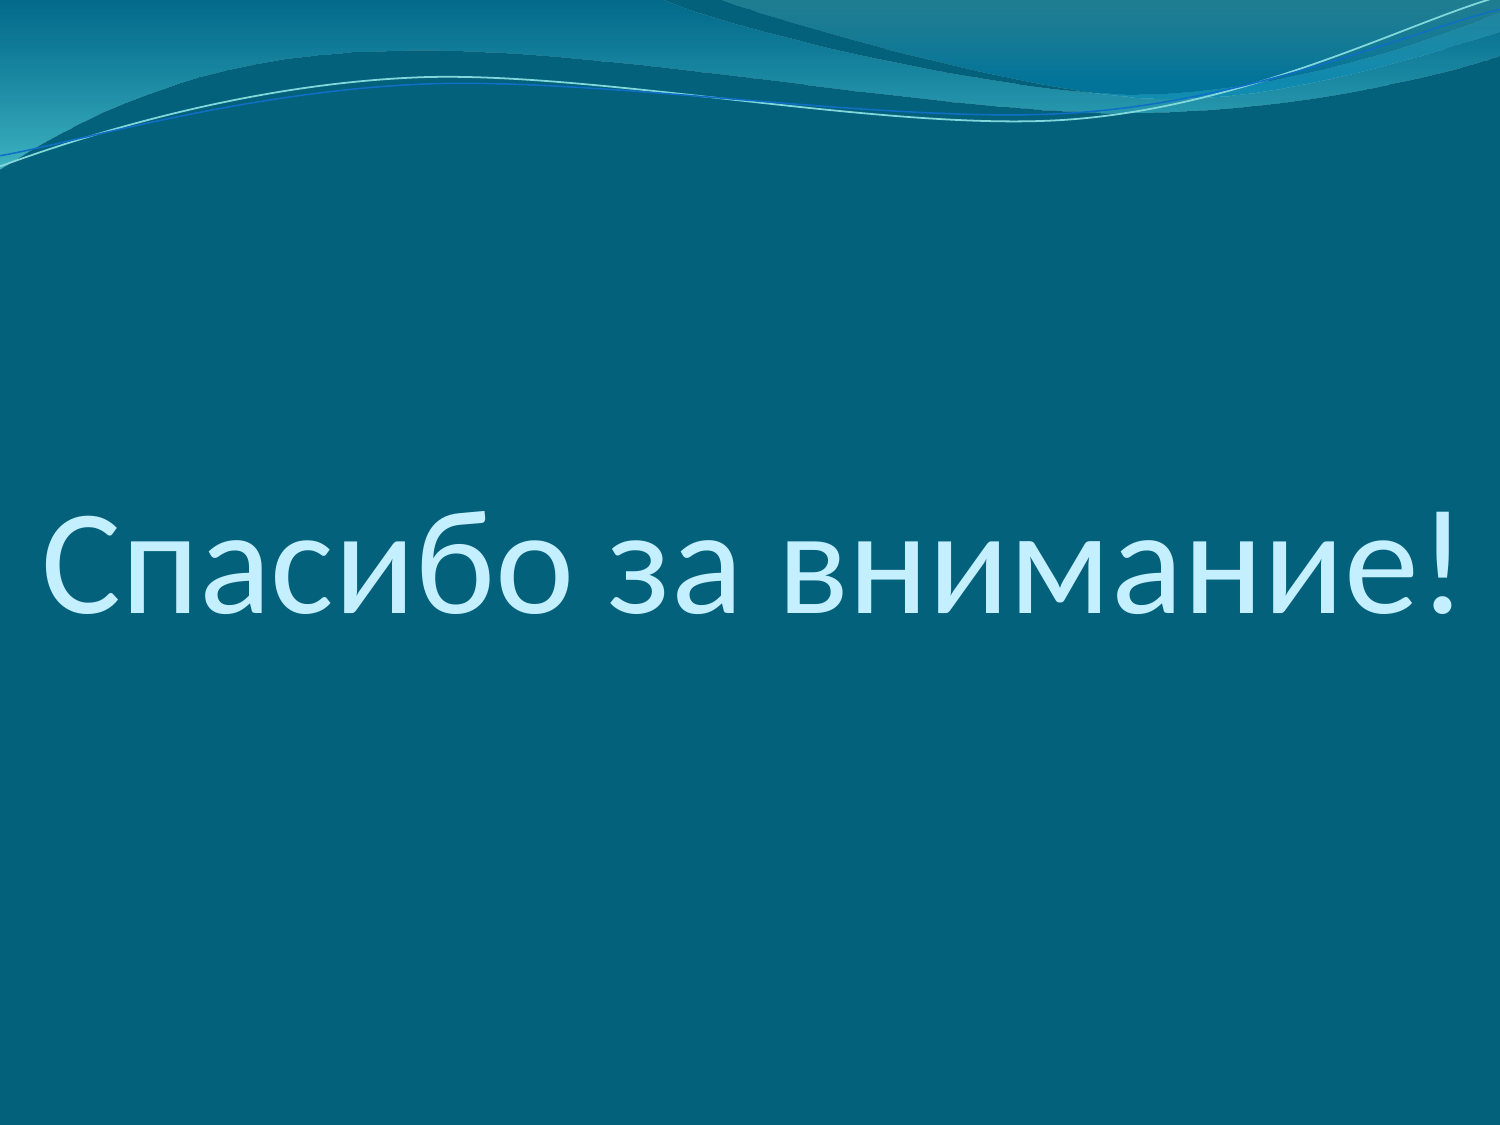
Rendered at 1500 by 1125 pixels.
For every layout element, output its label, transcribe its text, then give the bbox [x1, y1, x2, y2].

title Спасибо за внимание! [41, 444, 1471, 644]
